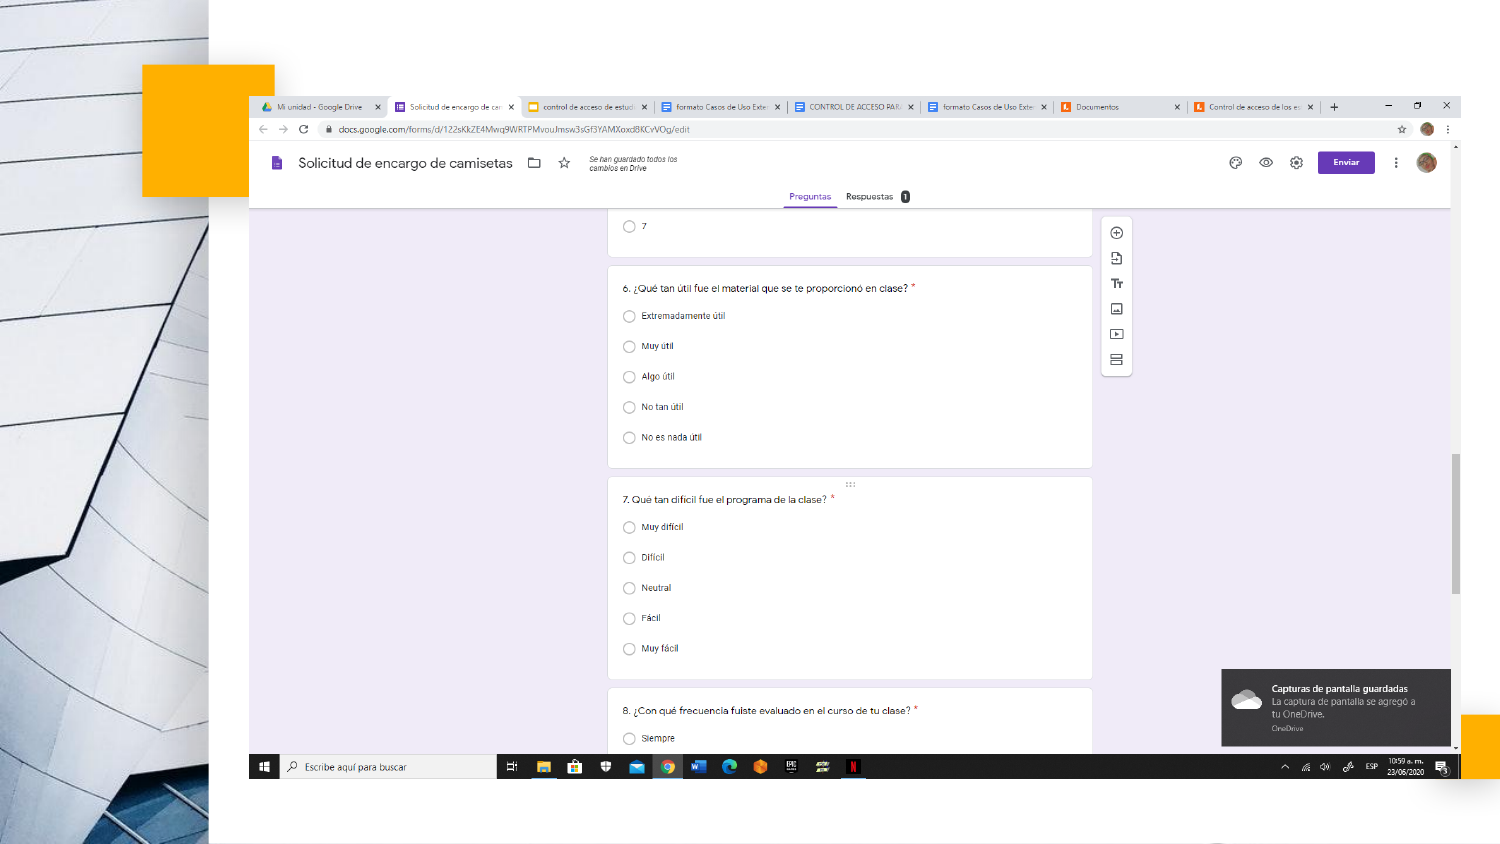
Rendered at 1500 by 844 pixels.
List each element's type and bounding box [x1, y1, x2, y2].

picture [248, 96, 1461, 779]
picture [0, 0, 208, 844]
